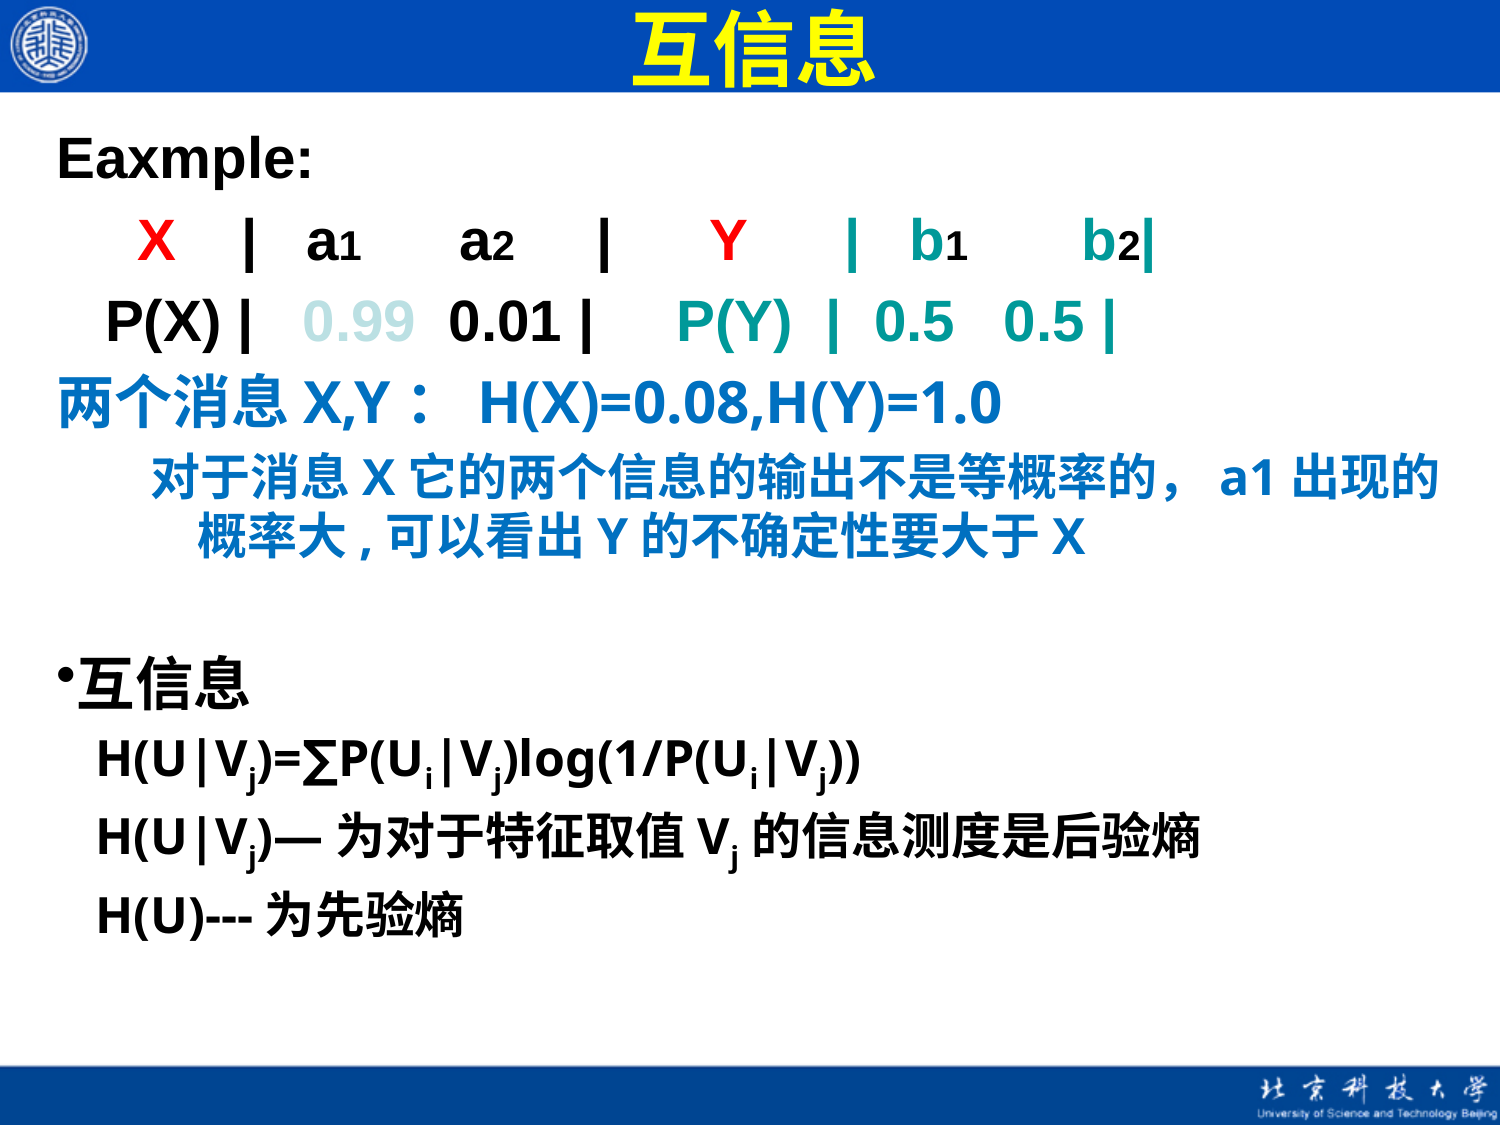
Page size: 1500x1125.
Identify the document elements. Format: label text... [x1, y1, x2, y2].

title 互信息 [0, 0, 1500, 95]
picture [0, 95, 1500, 1125]
list Eaxmple: X | a1 a2 | Y | b1 b2| P(X) | 0.99 0.01 | P(Y) | 0.5 0.5 | 两个消息X,Y：H(X)=0.08,H(Y)=1.0 对于消息X它的两个信息的输出不是等概率的，a1出现的概率大,可以看出Y的不确定性要大于X 互信息 H(U|Vj)=∑P(Ui|Vj)log(1/P(Ui|Vj)) H(U|Vj)—为对于特征取值Vj的信息测度是后验熵 H(U)---为先验熵 [41, 112, 1475, 1100]
